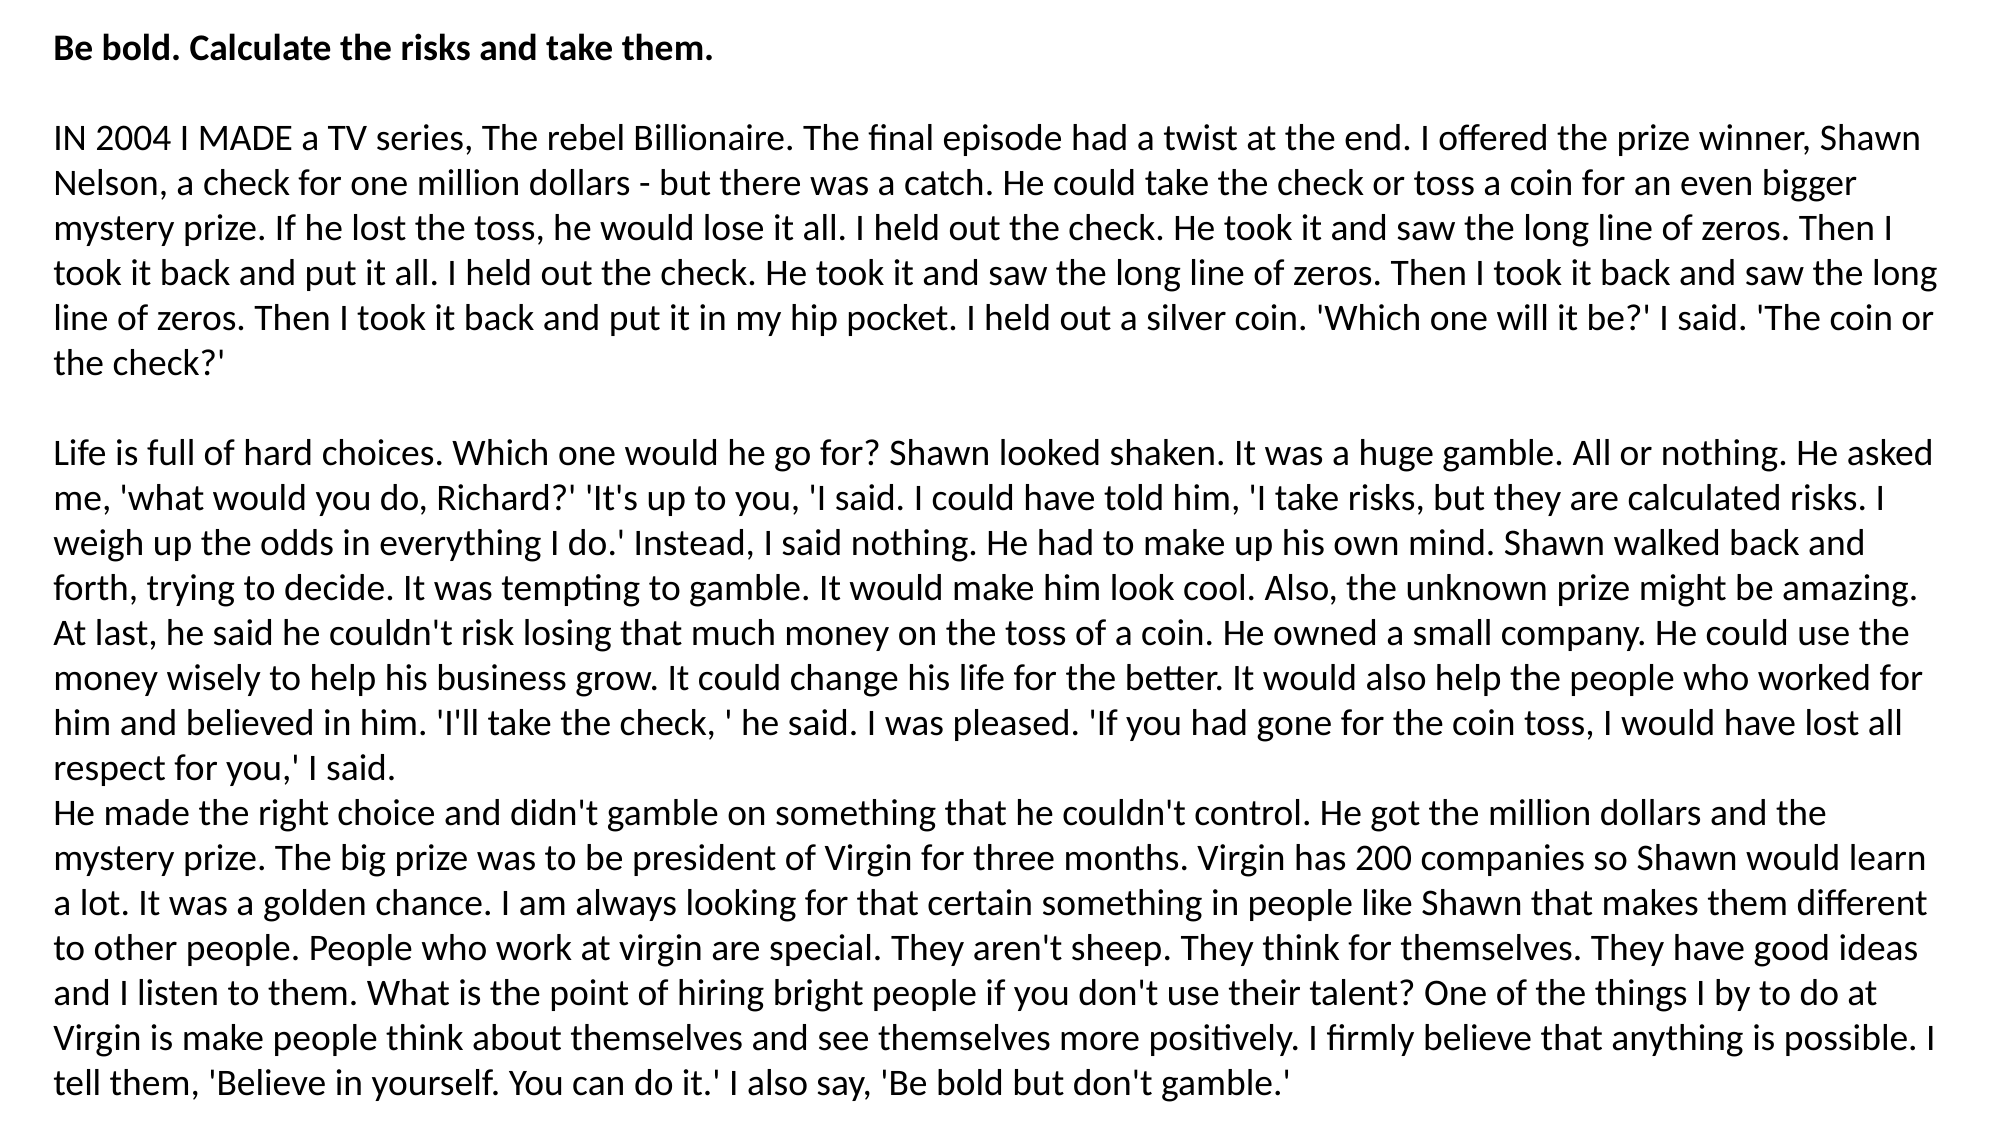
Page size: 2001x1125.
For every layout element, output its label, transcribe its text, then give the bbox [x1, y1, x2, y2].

text_box Be bold. Calculate the risks and take them. IN 2004 I MADE a TV series, The rebel Billionaire. The final episode had a twist at the end. I offered the prize winner, Shawn Nelson, a check for one million dollars - but there was a catch. He could take the check or toss a coin for an even bigger mystery prize. If he lost the toss, he would lose it all. I held out the check. He took it and saw the long line of zeros. Then I took it back and put it all. I held out the check. He took it and saw the long line of zeros. Then I took it back and saw the long line of zeros. Then I took it back and put it in my hip pocket. I held out a silver coin. 'Which one will it be?' I said. 'The coin or the check?' Life is full of hard choices. Which one would he go for? Shawn looked shaken. It was a huge gamble. All or nothing. He asked me, 'what would you do, Richard?' 'It's up to you, 'I said. I could have told him, 'I take risks, but they are calculated risks. I weigh up the odds in everything I do.' Instead, I said nothing. He had to make up his own mind. Shawn walked back and forth, trying to decide. It was tempting to gamble. It would make him look cool. Also, the unknown prize might be amazing. At last, he said he couldn't risk losing that much money on the toss of a coin. He owned a small company. He could use the money wisely to help his business grow. It could change his life for the better. It would also help the people who worked for him and believed in him. 'I'll take the check, ' he said. I was pleased. 'If you had gone for the coin toss, I would have lost all respect for you,' I said. He made the right choice and didn't gamble on something that he couldn't control. He got the million dollars and the mystery prize. The big prize was to be president of Virgin for three months. Virgin has 200 companies so Shawn would learn a lot. It was a golden chance. I am always looking for that certain something in people like Shawn that makes them different to other people. People who work at virgin are special. They aren't sheep. They think for themselves. They have good ideas and I listen to them. What is the point of hiring bright people if you don't use their talent? One of the things I by to do at Virgin is make people think about themselves and see themselves more positively. I firmly believe that anything is possible. I tell them, 'Believe in yourself. You can do it.' I also say, 'Be bold but don't gamble.' [38, 15, 1969, 1111]
